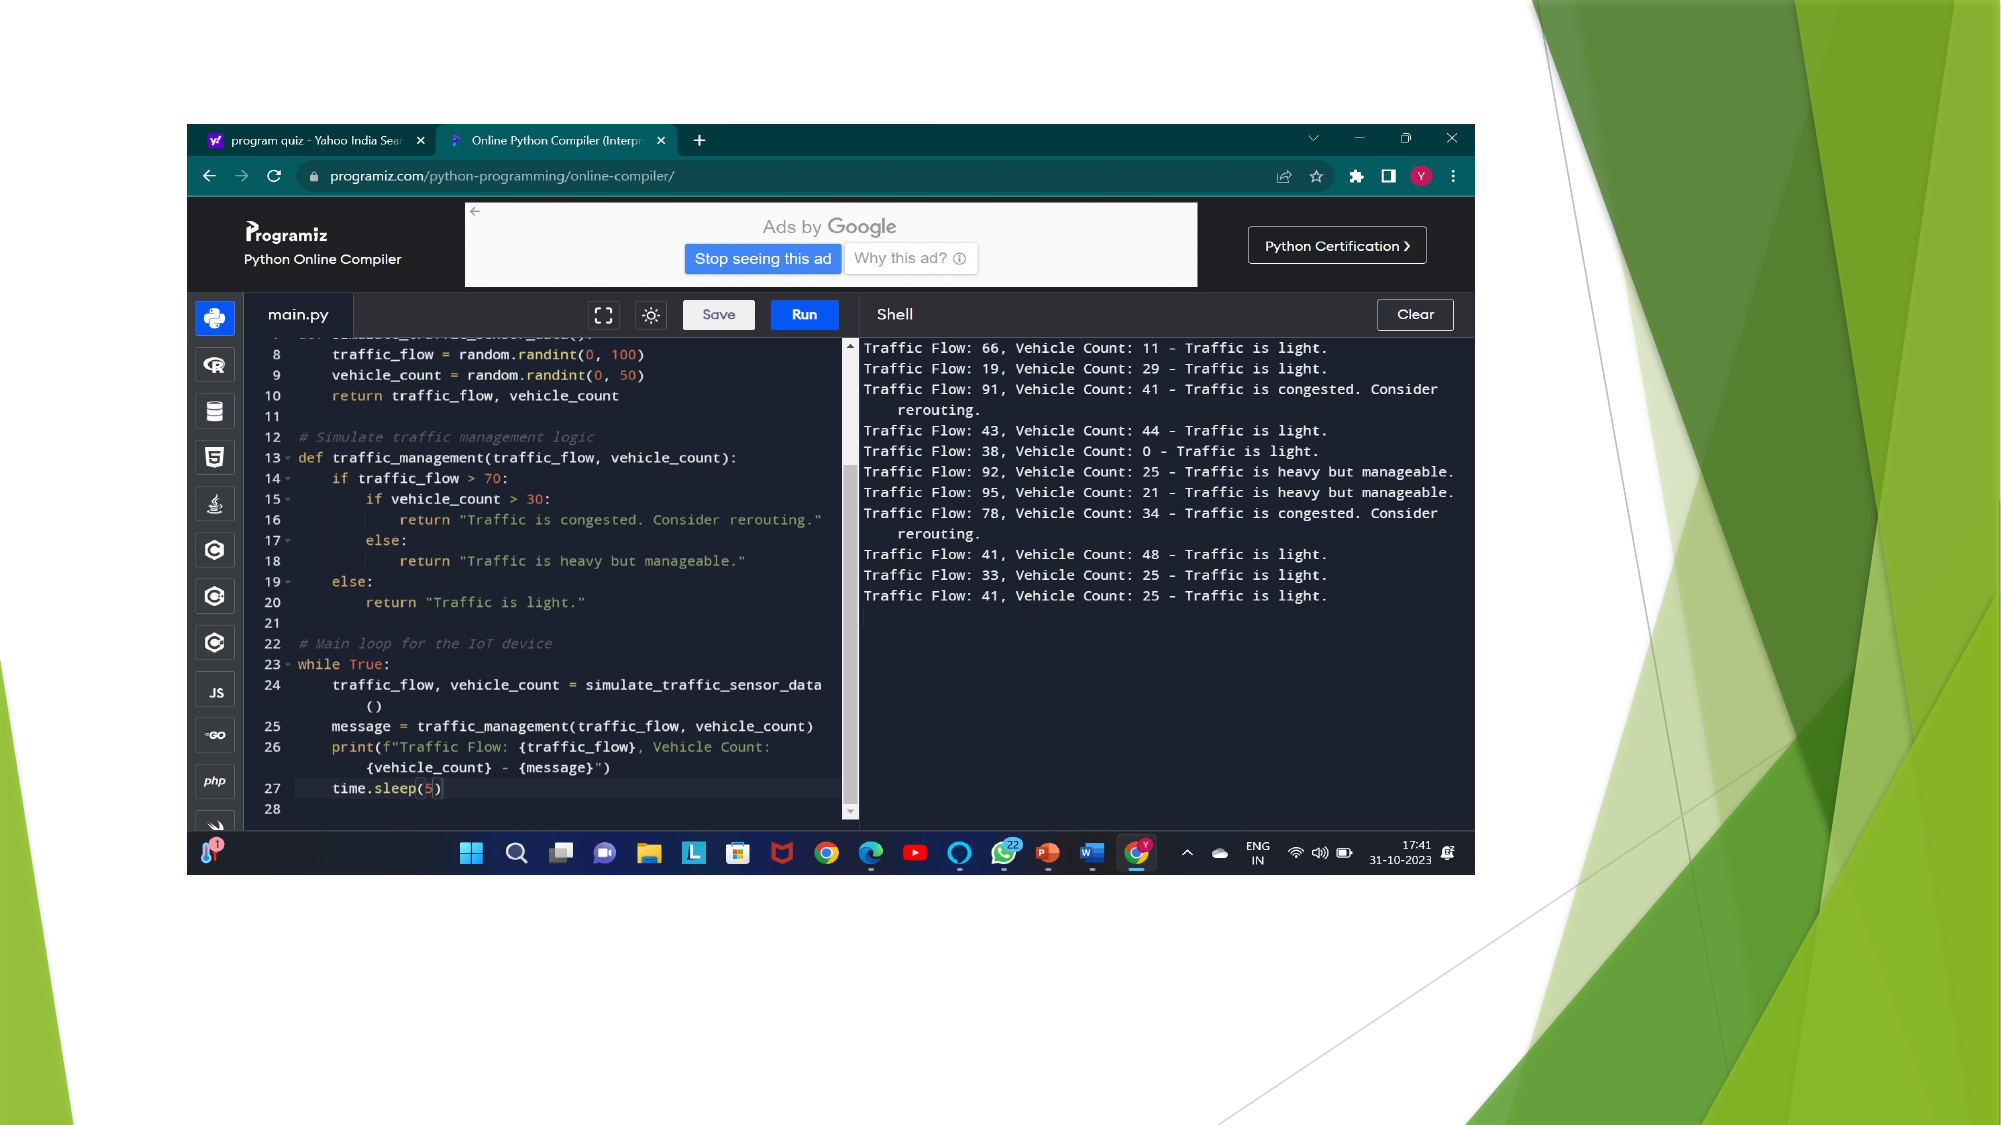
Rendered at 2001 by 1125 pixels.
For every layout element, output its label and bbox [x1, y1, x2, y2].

picture [186, 124, 1476, 876]
